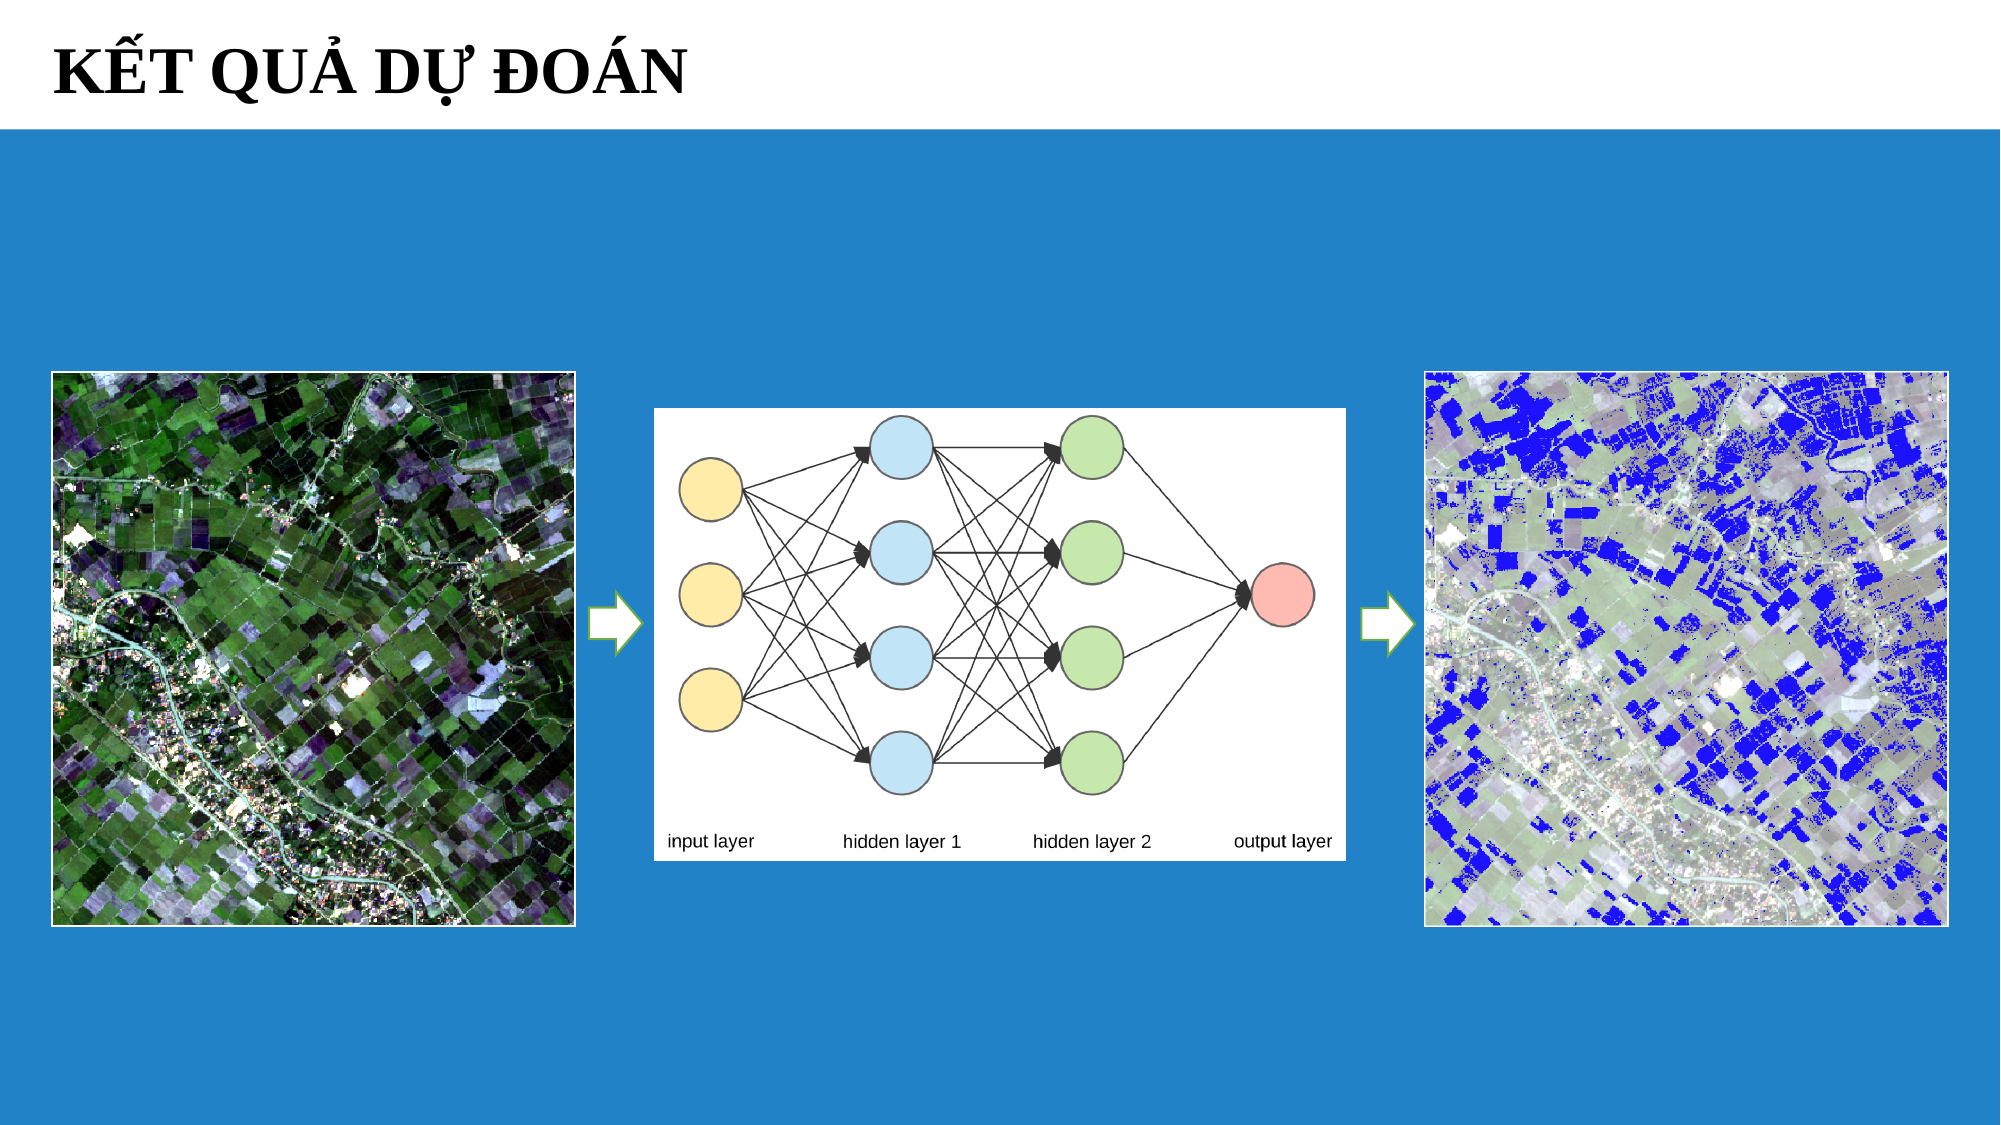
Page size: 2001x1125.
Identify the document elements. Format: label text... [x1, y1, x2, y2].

picture [1424, 371, 1949, 927]
picture [51, 371, 576, 927]
text_box KẾT QUẢ DỰ ĐOÁN [38, 19, 954, 114]
text_box [0, 128, 2000, 1125]
picture [653, 408, 1346, 861]
text_box [587, 588, 645, 658]
text_box [1360, 589, 1417, 659]
